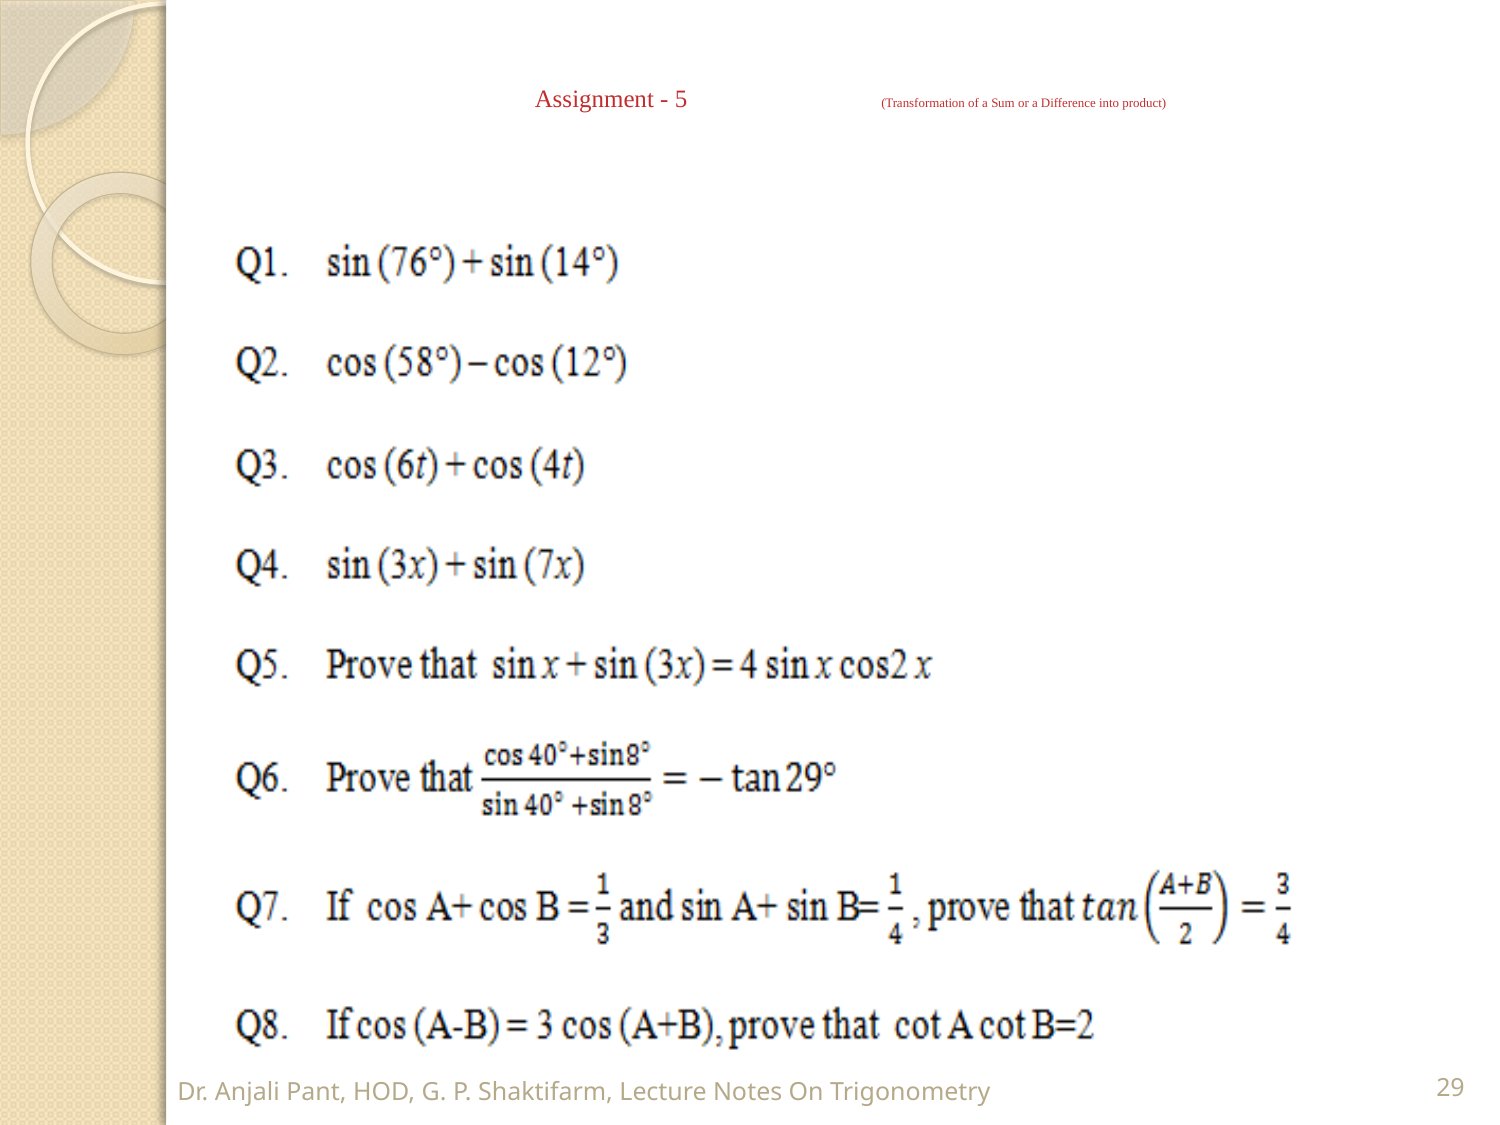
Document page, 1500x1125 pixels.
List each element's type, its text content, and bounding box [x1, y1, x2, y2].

slide_number 29 [1413, 1034, 1488, 1113]
footer Dr. Anjali Pant, HOD, G. P. Shaktifarm, Lecture Notes On Trigonometry [162, 1034, 1413, 1113]
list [215, 224, 1359, 1063]
title Assignment - 5 (Transformation of a Sum or a Difference into product) [235, 45, 1466, 150]
